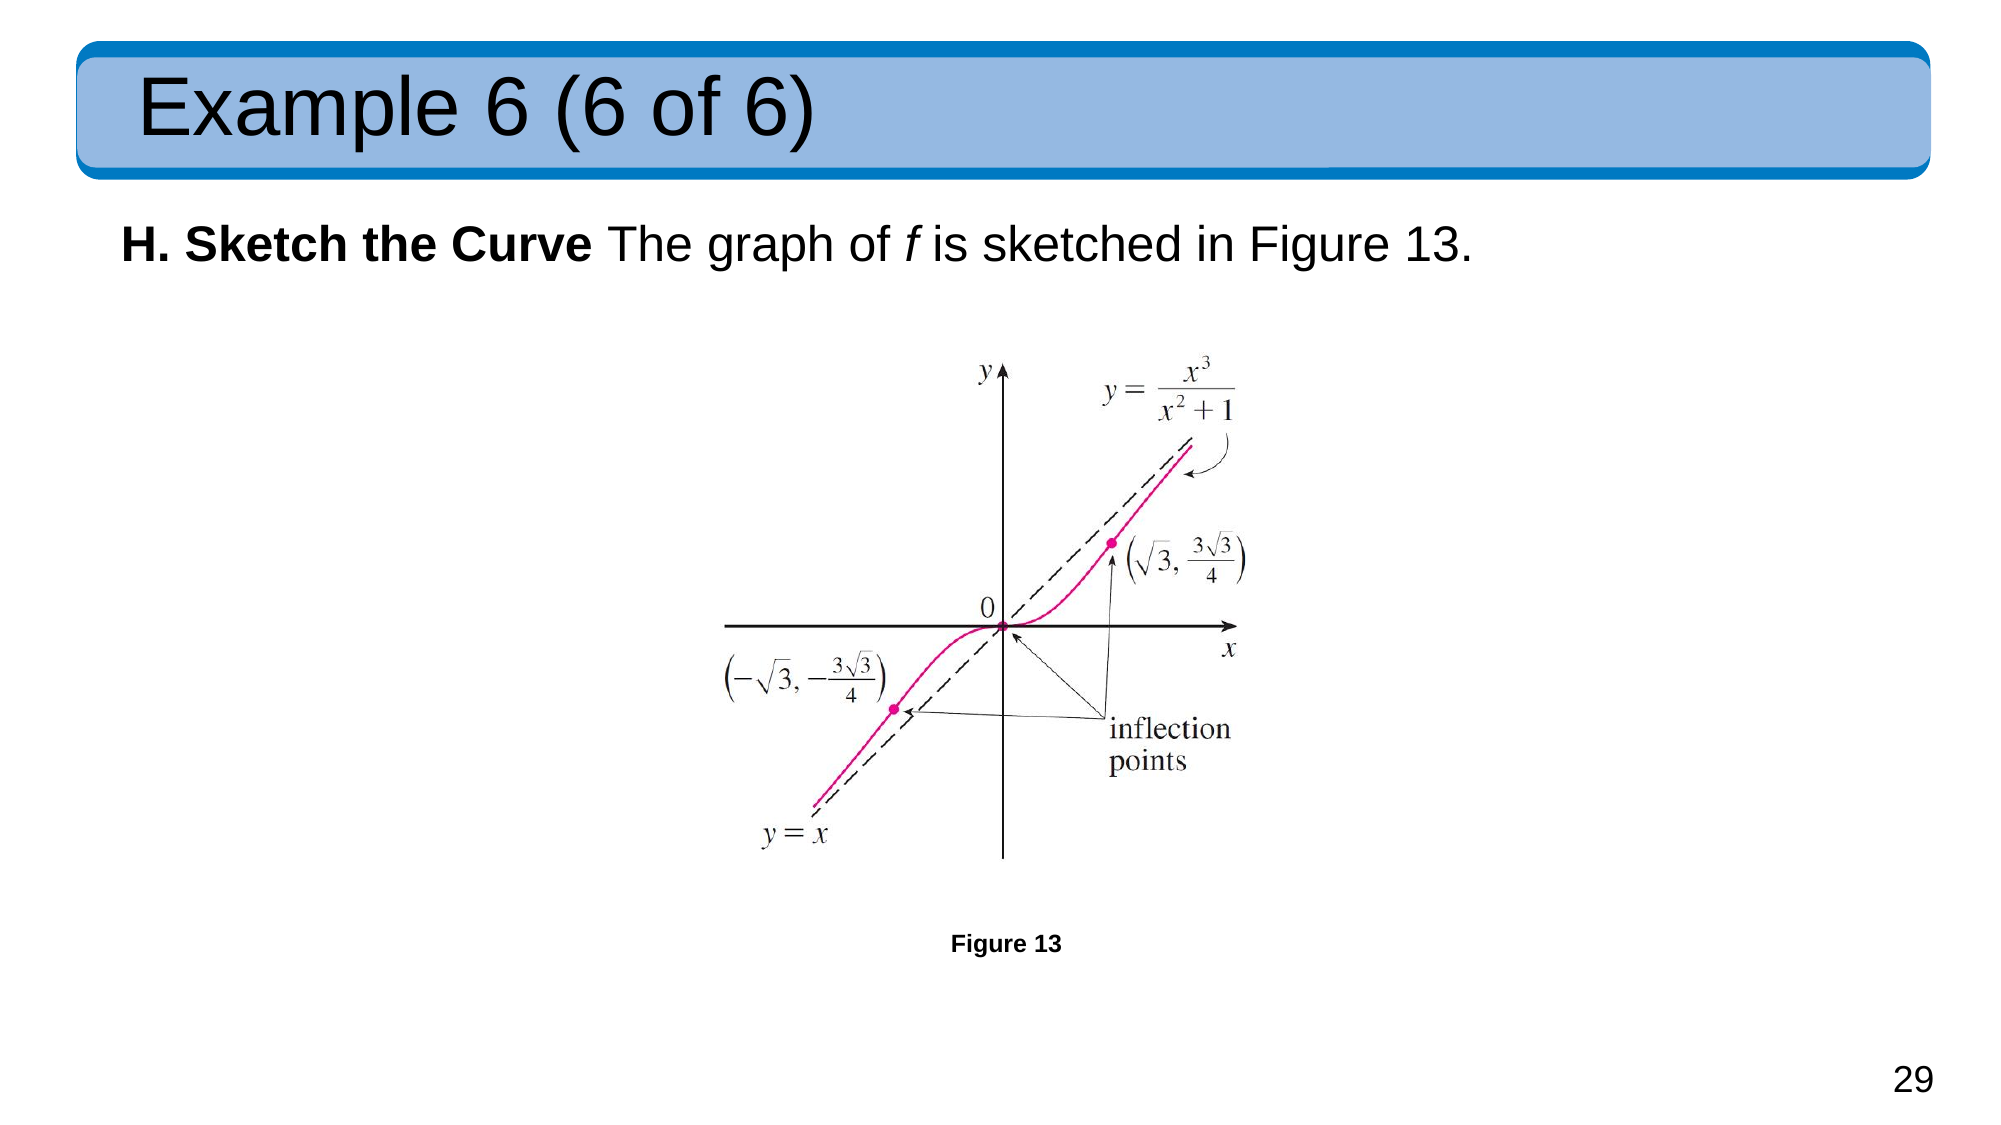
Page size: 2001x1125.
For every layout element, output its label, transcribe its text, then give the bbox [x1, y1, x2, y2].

list H. Sketch the Curve The graph of f is sketched in Figure 13. [120, 211, 1880, 279]
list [720, 352, 1246, 862]
title Example 6 (6 of 6) [137, 63, 1863, 146]
list Figure 13 [917, 930, 1096, 964]
